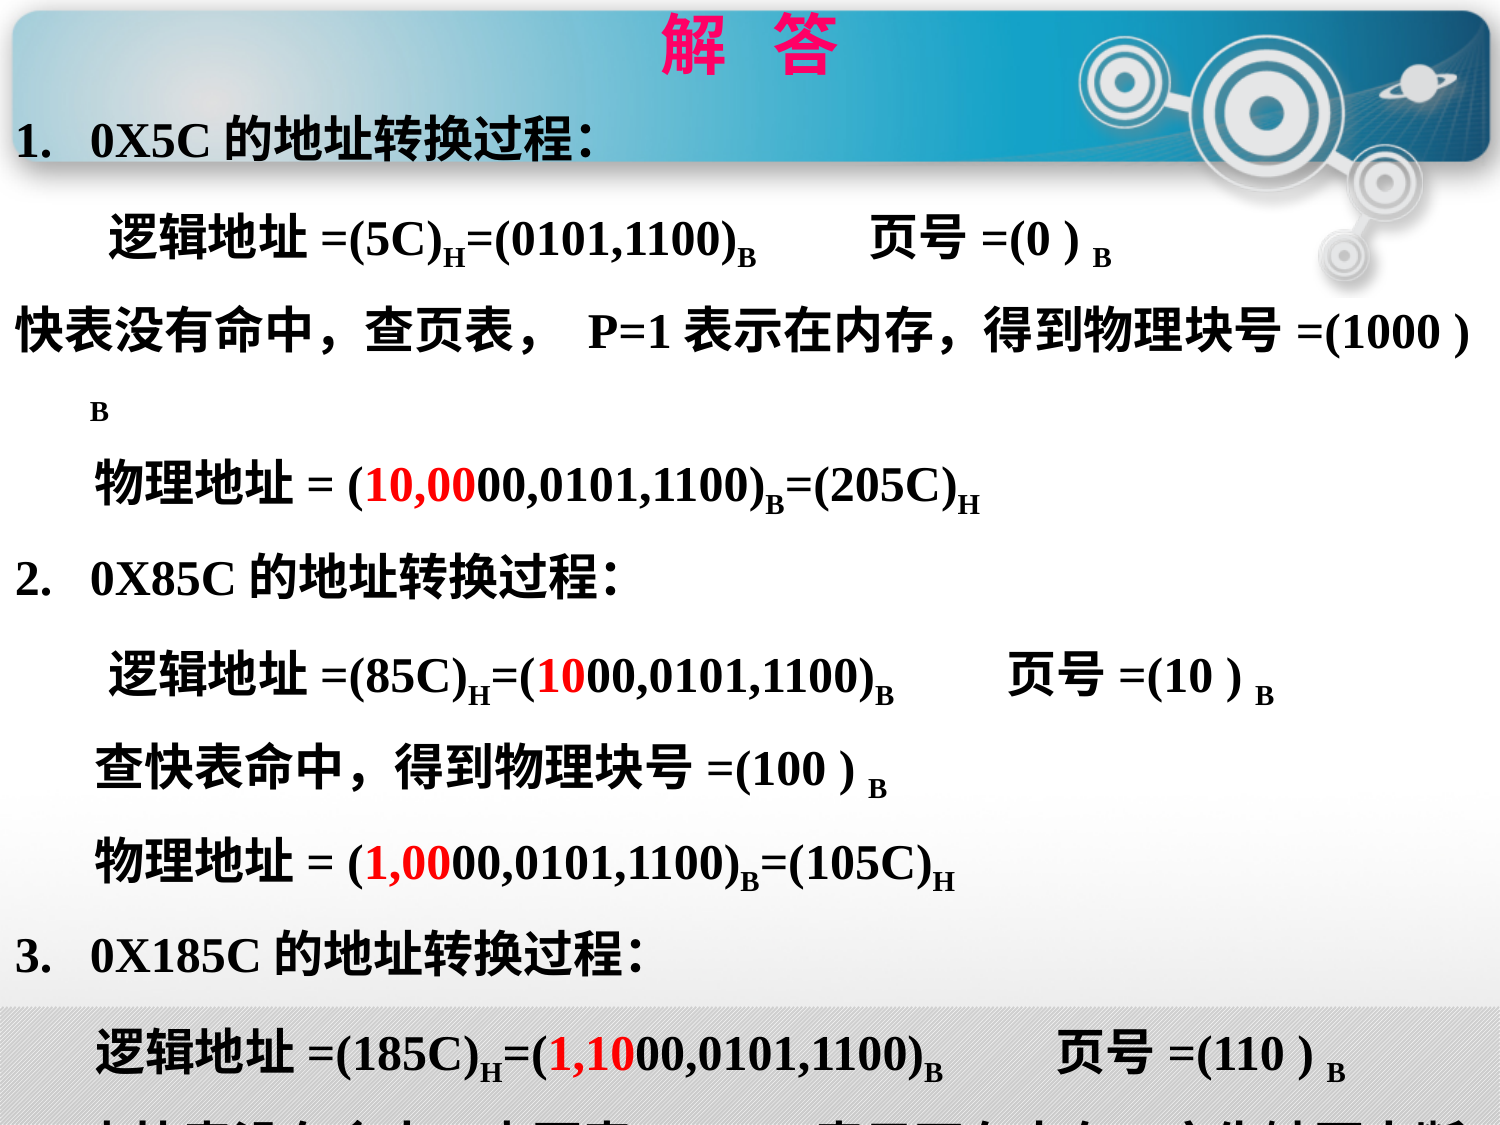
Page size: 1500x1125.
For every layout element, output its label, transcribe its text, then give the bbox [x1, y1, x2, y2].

text_box 解 答 0X5C的地址转换过程： 逻辑地址=(5C)H=(0101,1100)B 页号=(0 ) B 快表没有命中，查页表， P=1表示在内存，得到物理块号=(1000 ) B 物理地址= (10,0000,0101,1100)B=(205C)H 2. 0X85C的地址转换过程： 逻辑地址=(85C)H=(1000,0101,1100)B 页号=(10 ) B 查快表命中，得到物理块号=(100 ) B 物理地址= (1,0000,0101,1100)B=(105C)H 3. 0X185C的地址转换过程： 逻辑地址=(185C)H=(1,1000,0101,1100)B 页号=(110 ) B 查快表没有命中，查页表， P=0,表示不在内存，产生缺页中断 [0, 0, 1500, 1125]
